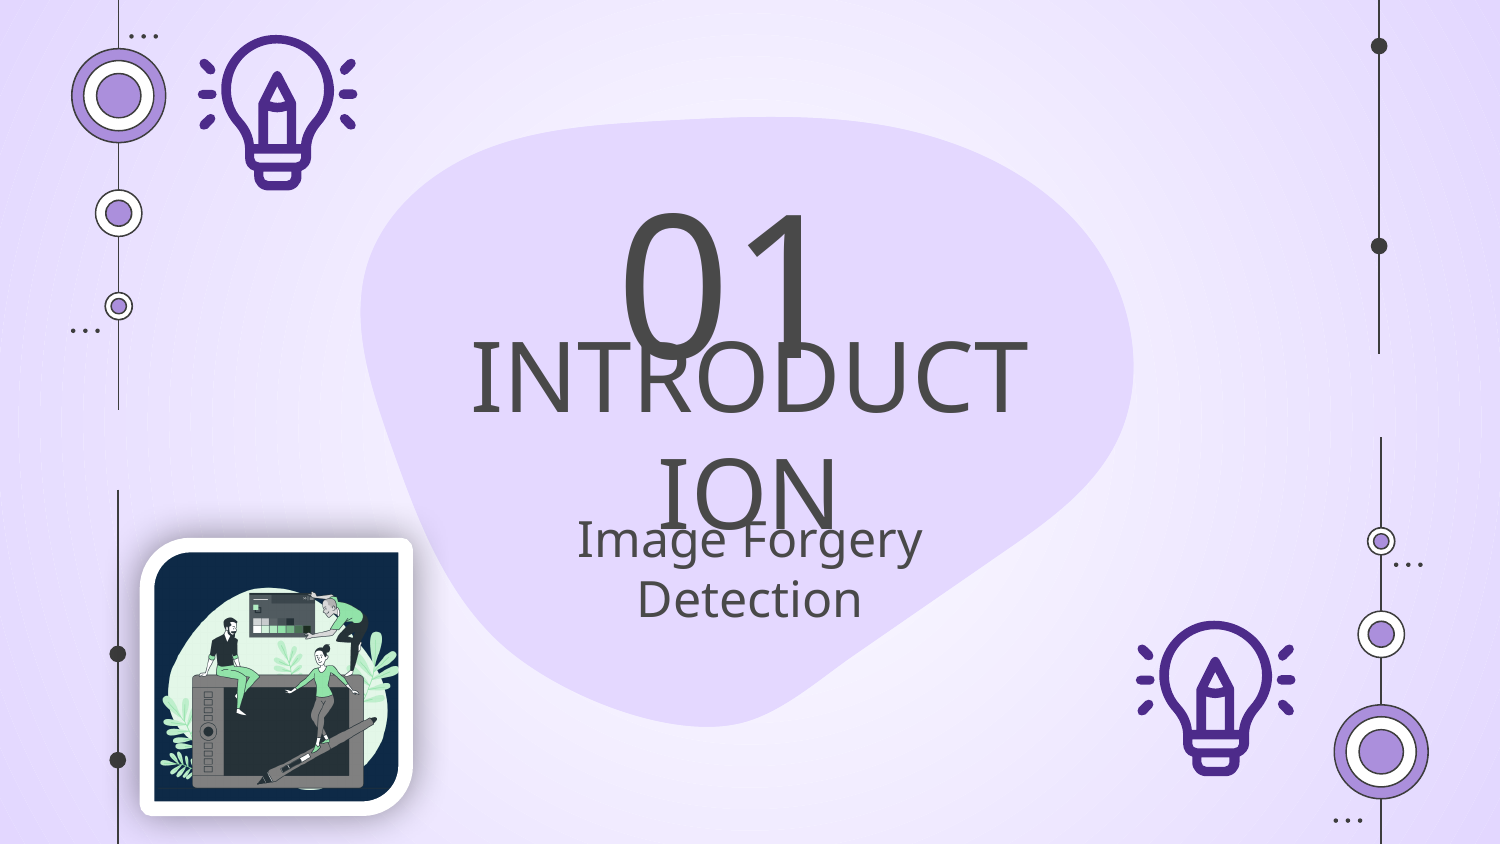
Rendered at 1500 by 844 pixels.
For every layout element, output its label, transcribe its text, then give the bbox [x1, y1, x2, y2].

title 01 [487, 190, 975, 366]
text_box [197, 34, 358, 191]
subtitle Image Forgery Detection [487, 491, 1013, 605]
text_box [1135, 620, 1296, 777]
title INTRODUCTION [444, 365, 1056, 498]
picture [146, 544, 406, 809]
